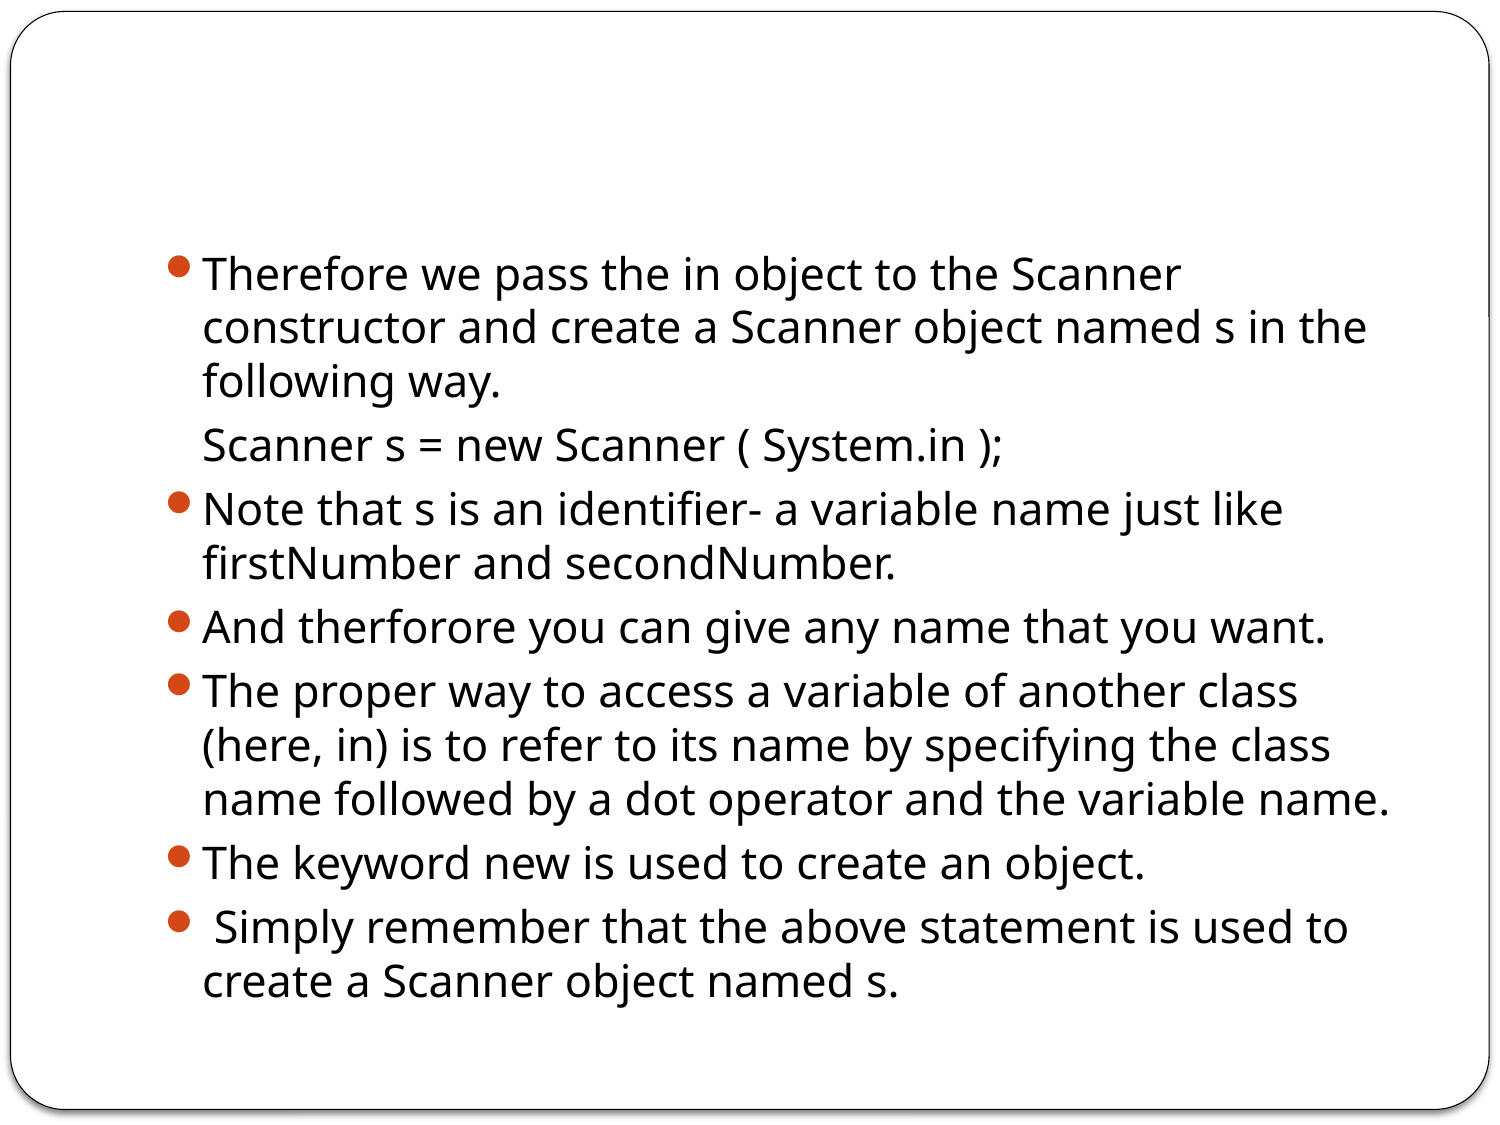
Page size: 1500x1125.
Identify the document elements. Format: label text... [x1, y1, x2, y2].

list Therefore we pass the in object to the Scanner constructor and create a Scanner object named s in the following way. Scanner s = new Scanner ( System.in ); Note that s is an identifier- a variable name just like firstNumber and secondNumber. And therforore you can give any name that you want. The proper way to access a variable of another class (here, in) is to refer to its name by specifying the class name followed by a dot operator and the variable name. The keyword new is used to create an object. Simply remember that the above statement is used to create a Scanner object named s. [150, 237, 1425, 1075]
